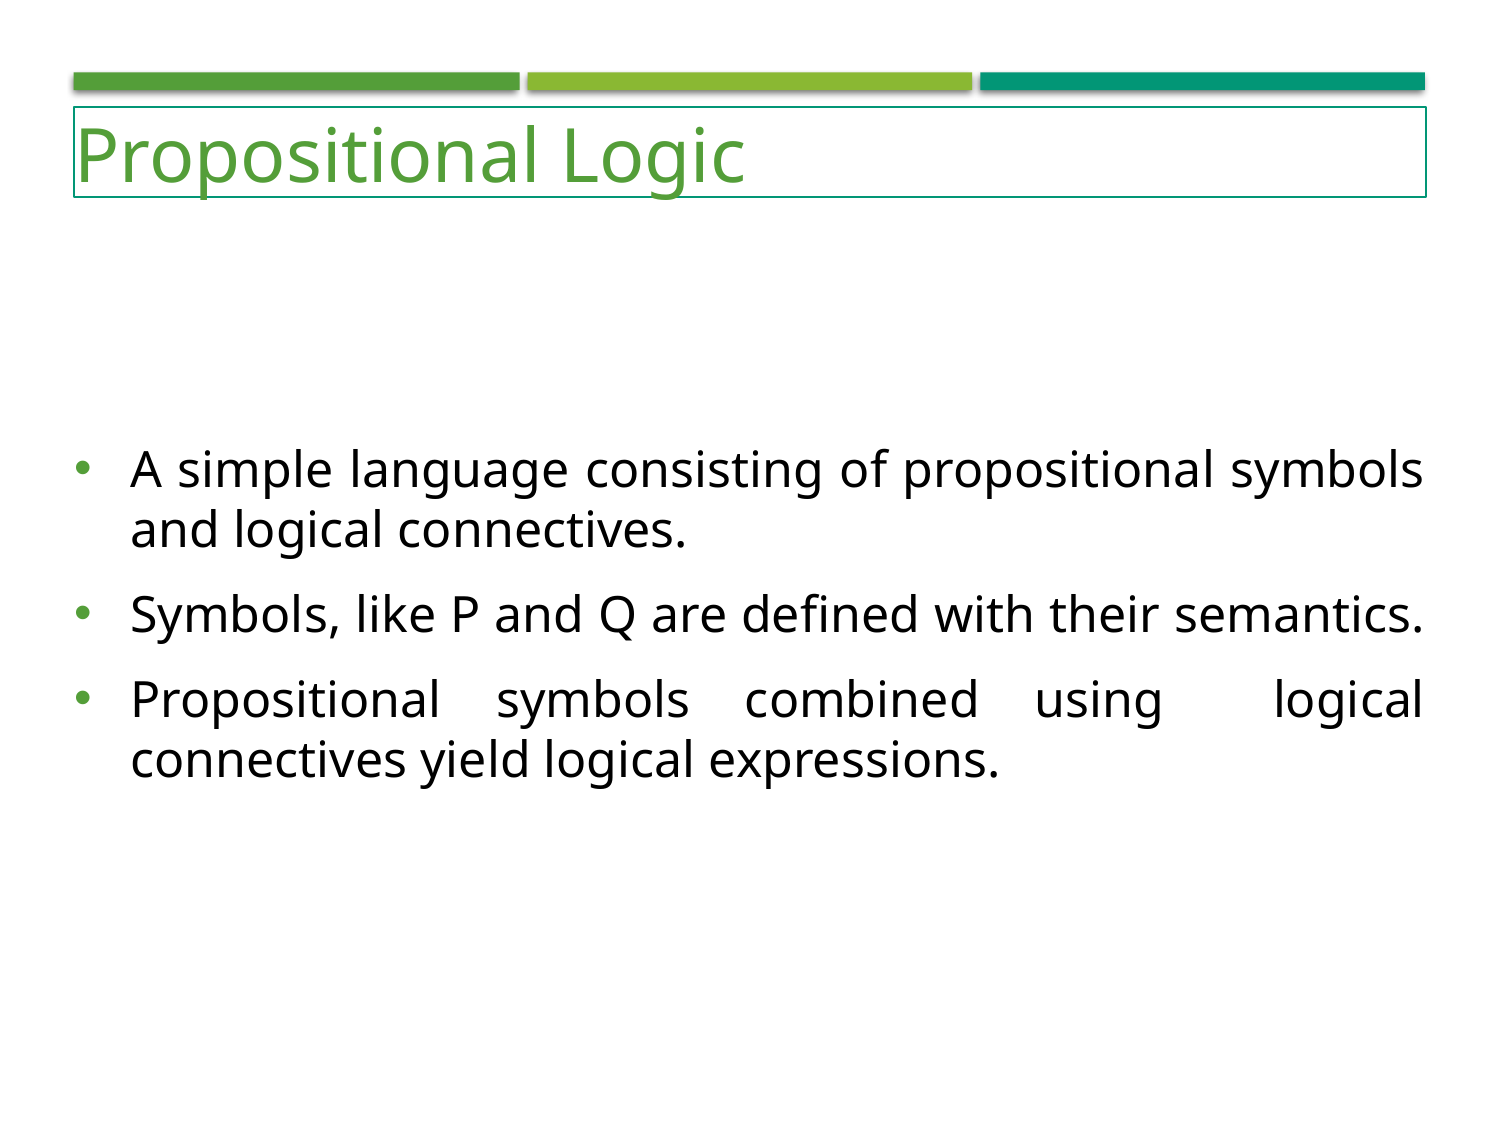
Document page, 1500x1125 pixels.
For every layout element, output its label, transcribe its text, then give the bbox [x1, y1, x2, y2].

text_box Propositional Logic [74, 106, 1426, 198]
text_box A simple language consisting of propositional symbols and logical connectives. Symbols, like P and Q are defined with their semantics. Propositional symbols combined using logical connectives yield logical expressions. [74, 437, 1426, 788]
